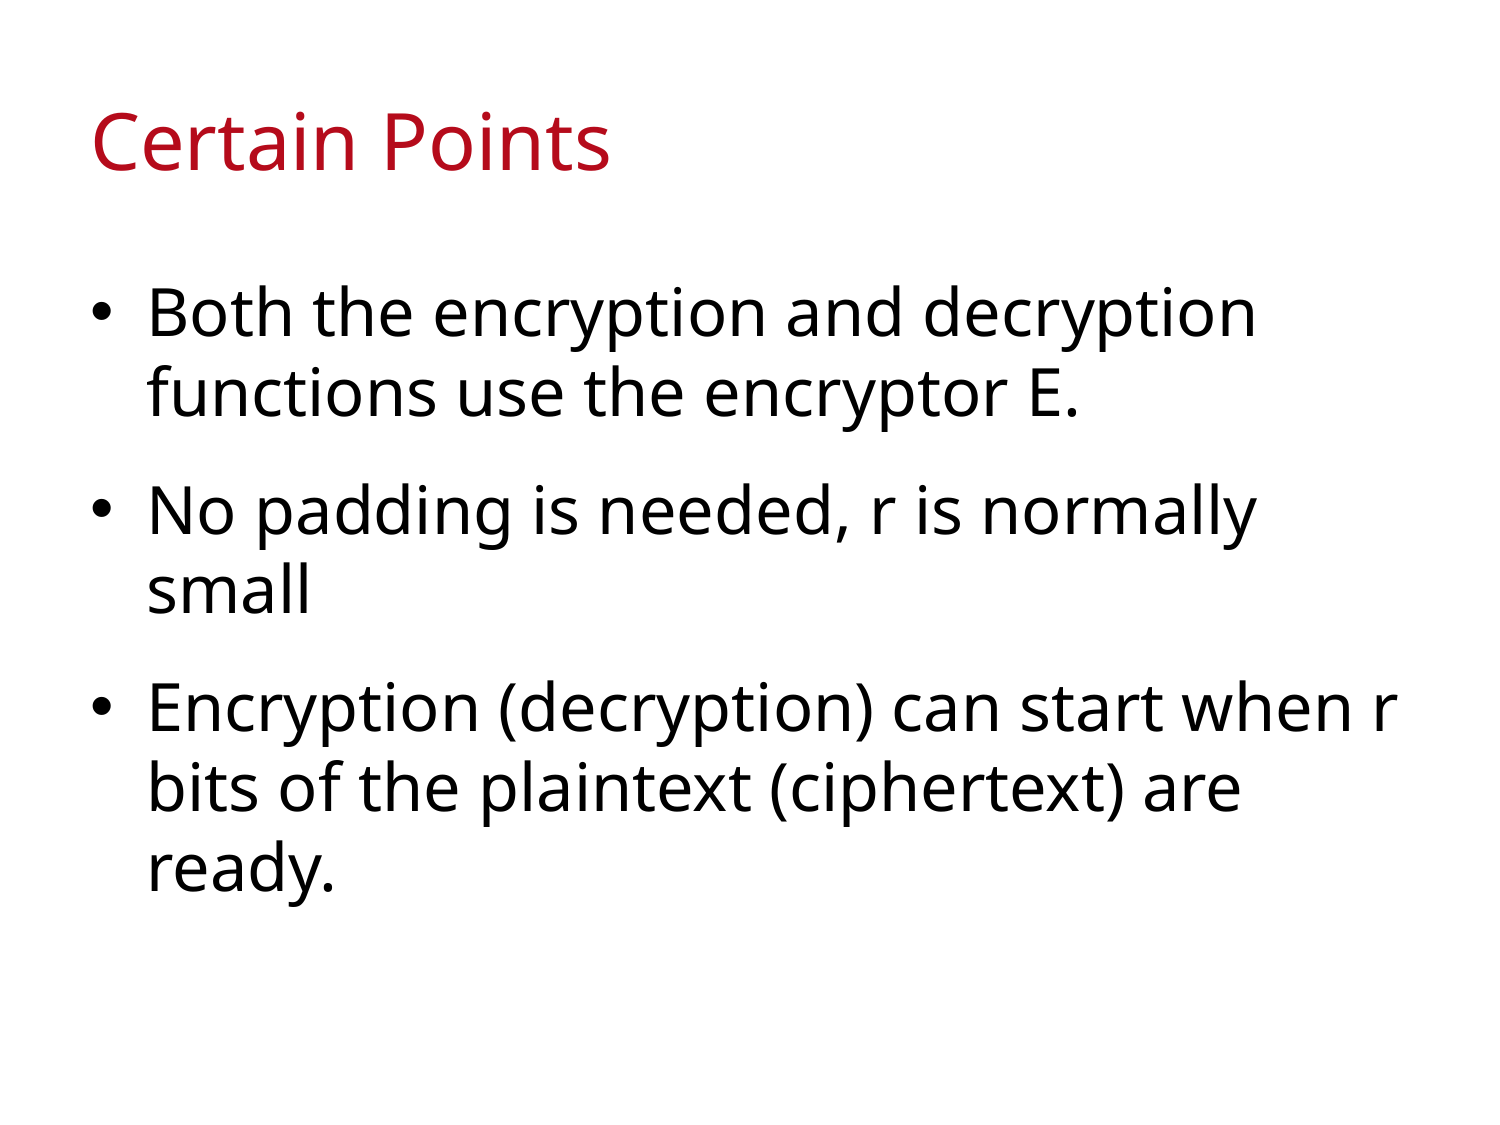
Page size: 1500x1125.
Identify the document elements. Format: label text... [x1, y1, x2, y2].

list Both the encryption and decryption functions use the encryptor E. No padding is needed, r is normally small Encryption (decryption) can start when r bits of the plaintext (ciphertext) are ready. [75, 262, 1425, 1005]
title Certain Points [75, 45, 1425, 233]
